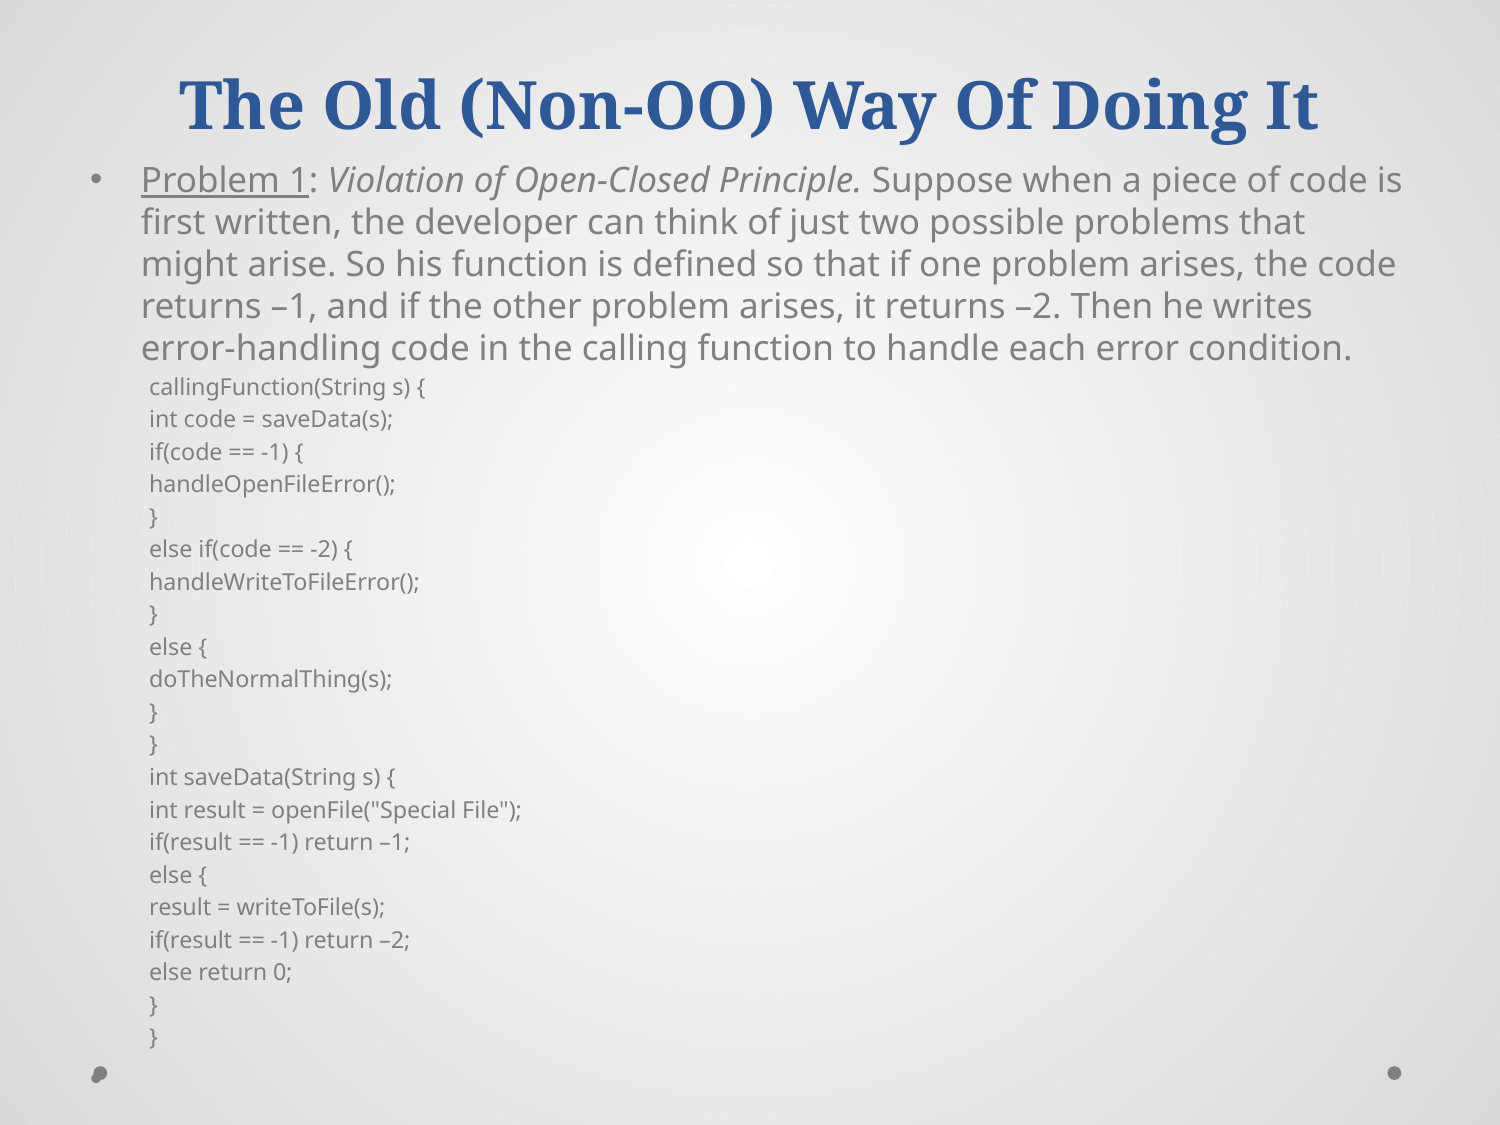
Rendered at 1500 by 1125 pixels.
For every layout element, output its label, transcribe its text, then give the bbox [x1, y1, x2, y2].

list Problem 1: Violation of Open-Closed Principle. Suppose when a piece of code is first written, the developer can think of just two possible problems that might arise. So his function is defined so that if one problem arises, the code returns –1, and if the other problem arises, it returns –2. Then he writes error-handling code in the calling function to handle each error condition. callingFunction(String s) { int code = saveData(s); if(code == -1) { handleOpenFileError(); } else if(code == -2) { handleWriteToFileError(); } else { doTheNormalThing(s); } } int saveData(String s) { int result = openFile("Special File"); if(result == -1) return –1; else { result = writeToFile(s); if(result == -1) return –2; else return 0; } } [75, 149, 1425, 1125]
title The Old (Non-OO) Way Of Doing It [75, 0, 1425, 149]
